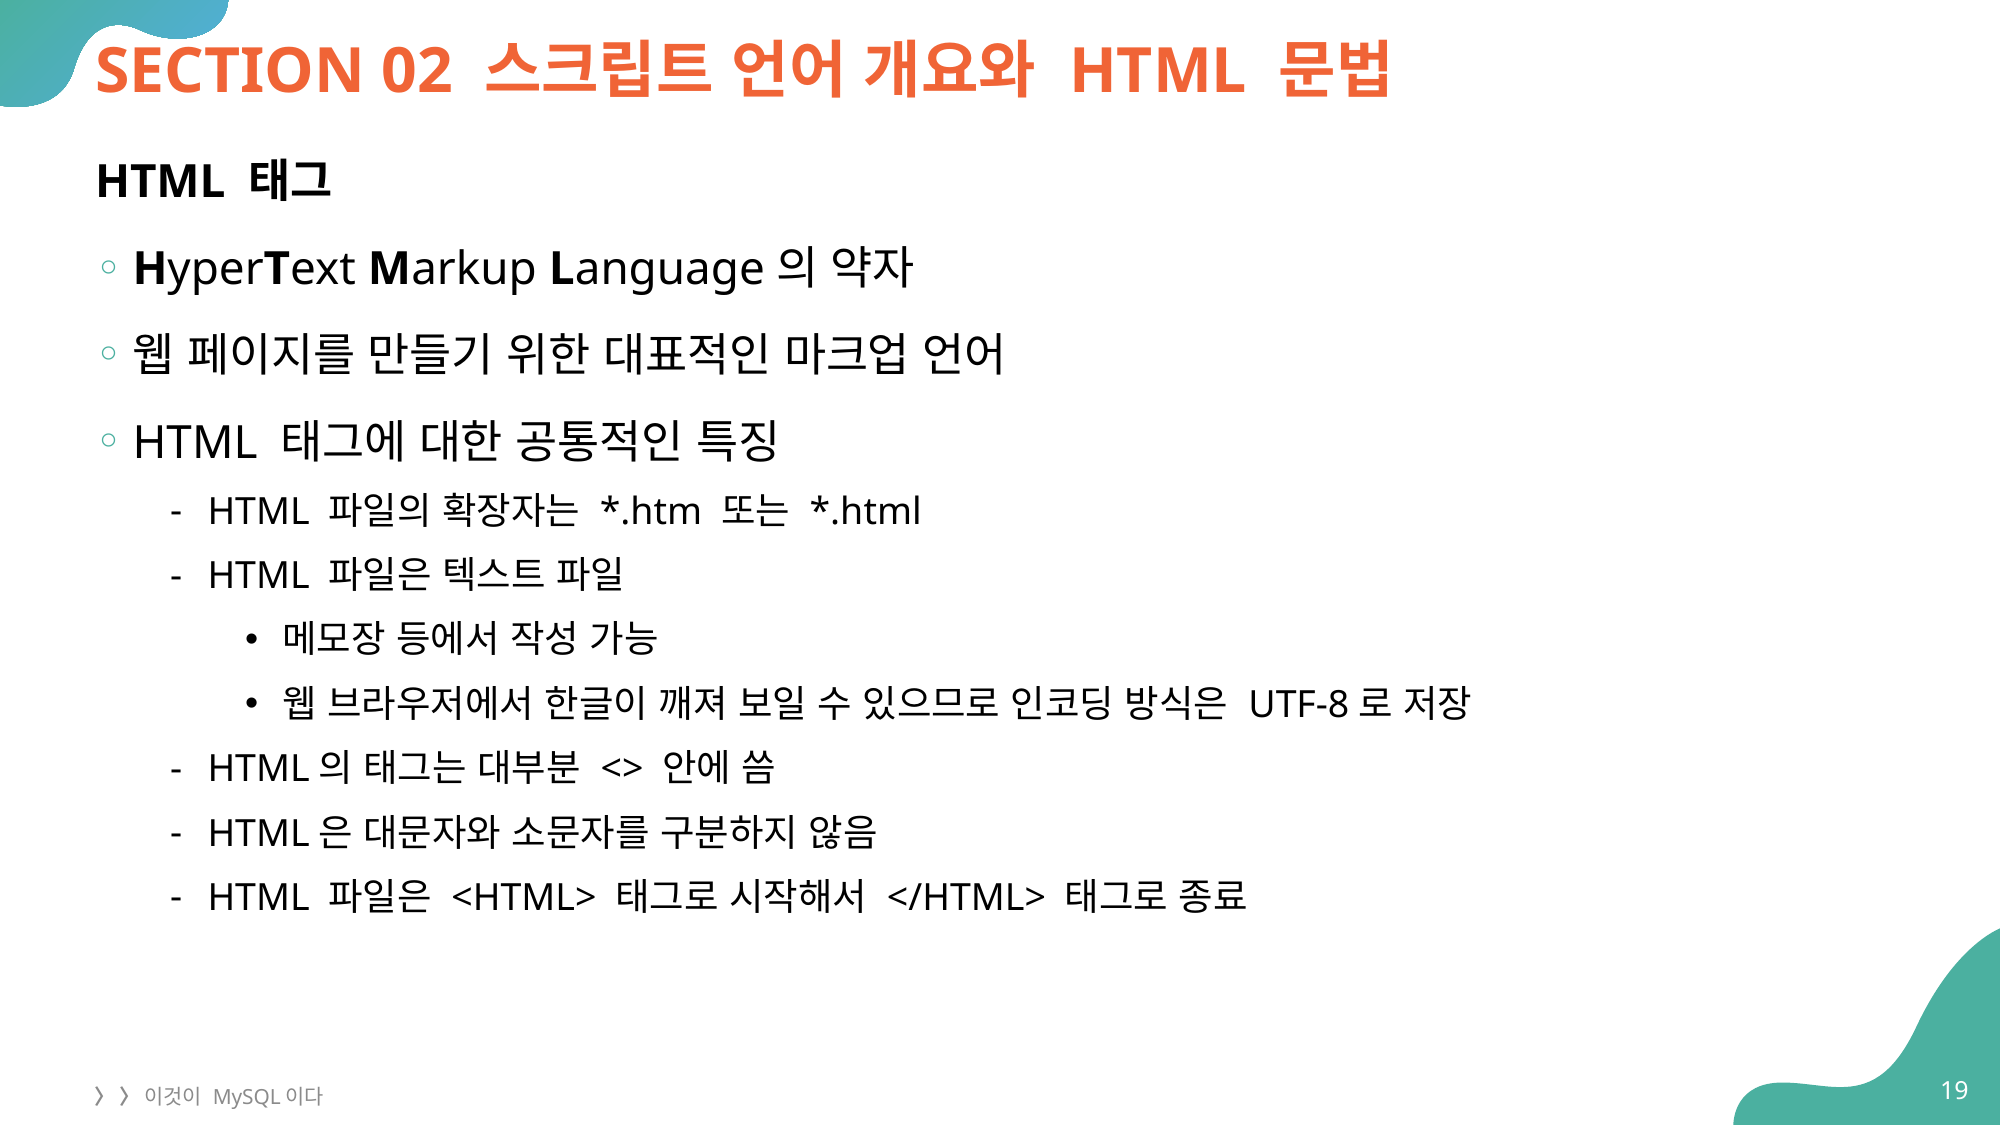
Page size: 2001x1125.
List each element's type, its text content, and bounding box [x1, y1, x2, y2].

footer 〉 〉 이것이 MySQL이다 [79, 1078, 755, 1114]
slide_number 19 [1917, 1061, 1984, 1122]
title SECTION 02 스크립트 언어 개요와 HTML 문법 [79, 17, 1931, 128]
list HTML 태그 HyperText Markup Language의 약자 웹 페이지를 만들기 위한 대표적인 마크업 언어 HTML 태그에 대한 공통적인 특징 HTML 파일의 확장자는 *.htm 또는 *.html HTML 파일은 텍스트 파일 메모장 등에서 작성 가능 웹 브라우저에서 한글이 깨져 보일 수 있으므로 인코딩 방식은 UTF-8로 저장 HTML의 태그는 대부분 <> 안에 씀 HTML은 대문자와 소문자를 구분하지 않음 HTML 파일은 <HTML> 태그로 시작해서 </HTML> 태그로 종료 [79, 133, 1931, 1062]
